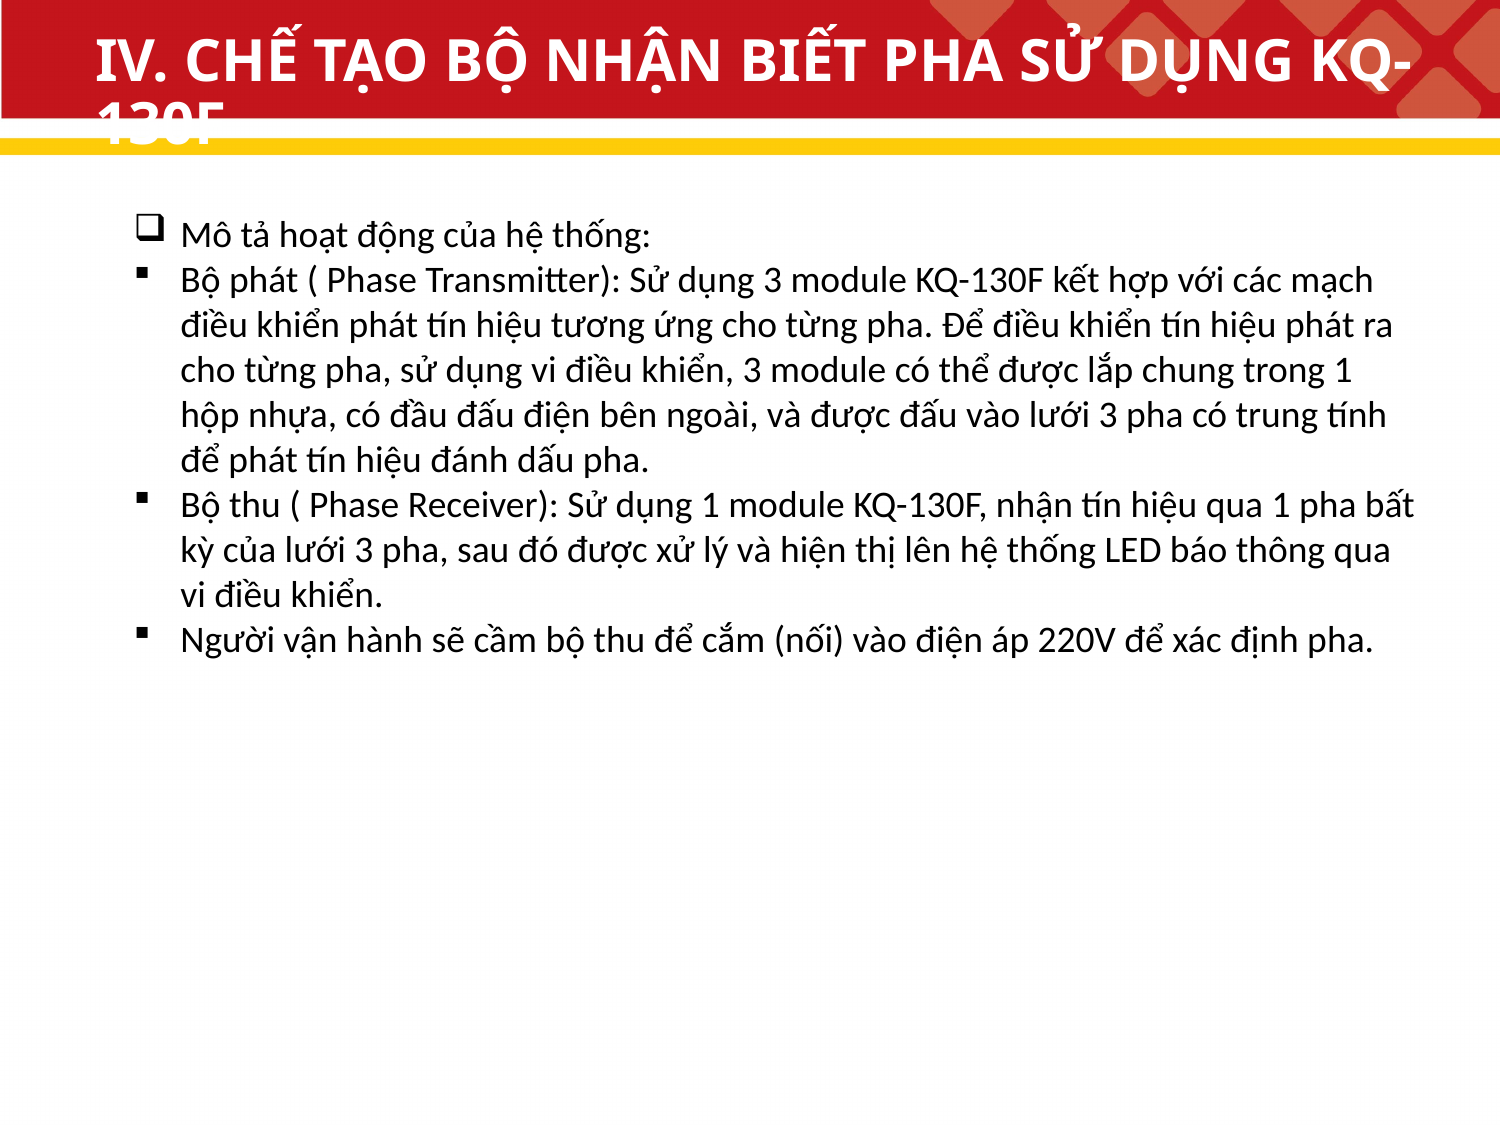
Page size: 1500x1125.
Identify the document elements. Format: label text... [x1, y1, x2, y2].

picture [0, 0, 1500, 1125]
text_box Mô tả hoạt động của hệ thống: Bộ phát ( Phase Transmitter): Sử dụng 3 module KQ-130F kết hợp với các mạch điều khiển phát tín hiệu tương ứng cho từng pha. Để điều khiển tín hiệu phát ra cho từng pha, sử dụng vi điều khiển, 3 module có thể được lắp chung trong 1 hộp nhựa, có đầu đấu điện bên ngoài, và được đấu vào lưới 3 pha có trung tính để phát tín hiệu đánh dấu pha. Bộ thu ( Phase Receiver): Sử dụng 1 module KQ-130F, nhận tín hiệu qua 1 pha bất kỳ của lưới 3 pha, sau đó được xử lý và hiện thị lên hệ thống LED báo thông qua vi điều khiển. Người vận hành sẽ cầm bộ thu để cắm (nối) vào điện áp 220V để xác định pha. [118, 203, 1432, 668]
title IV. CHẾ TẠO BỘ NHẬN BIẾT PHA SỬ DỤNG KQ-130F [80, 0, 1500, 204]
